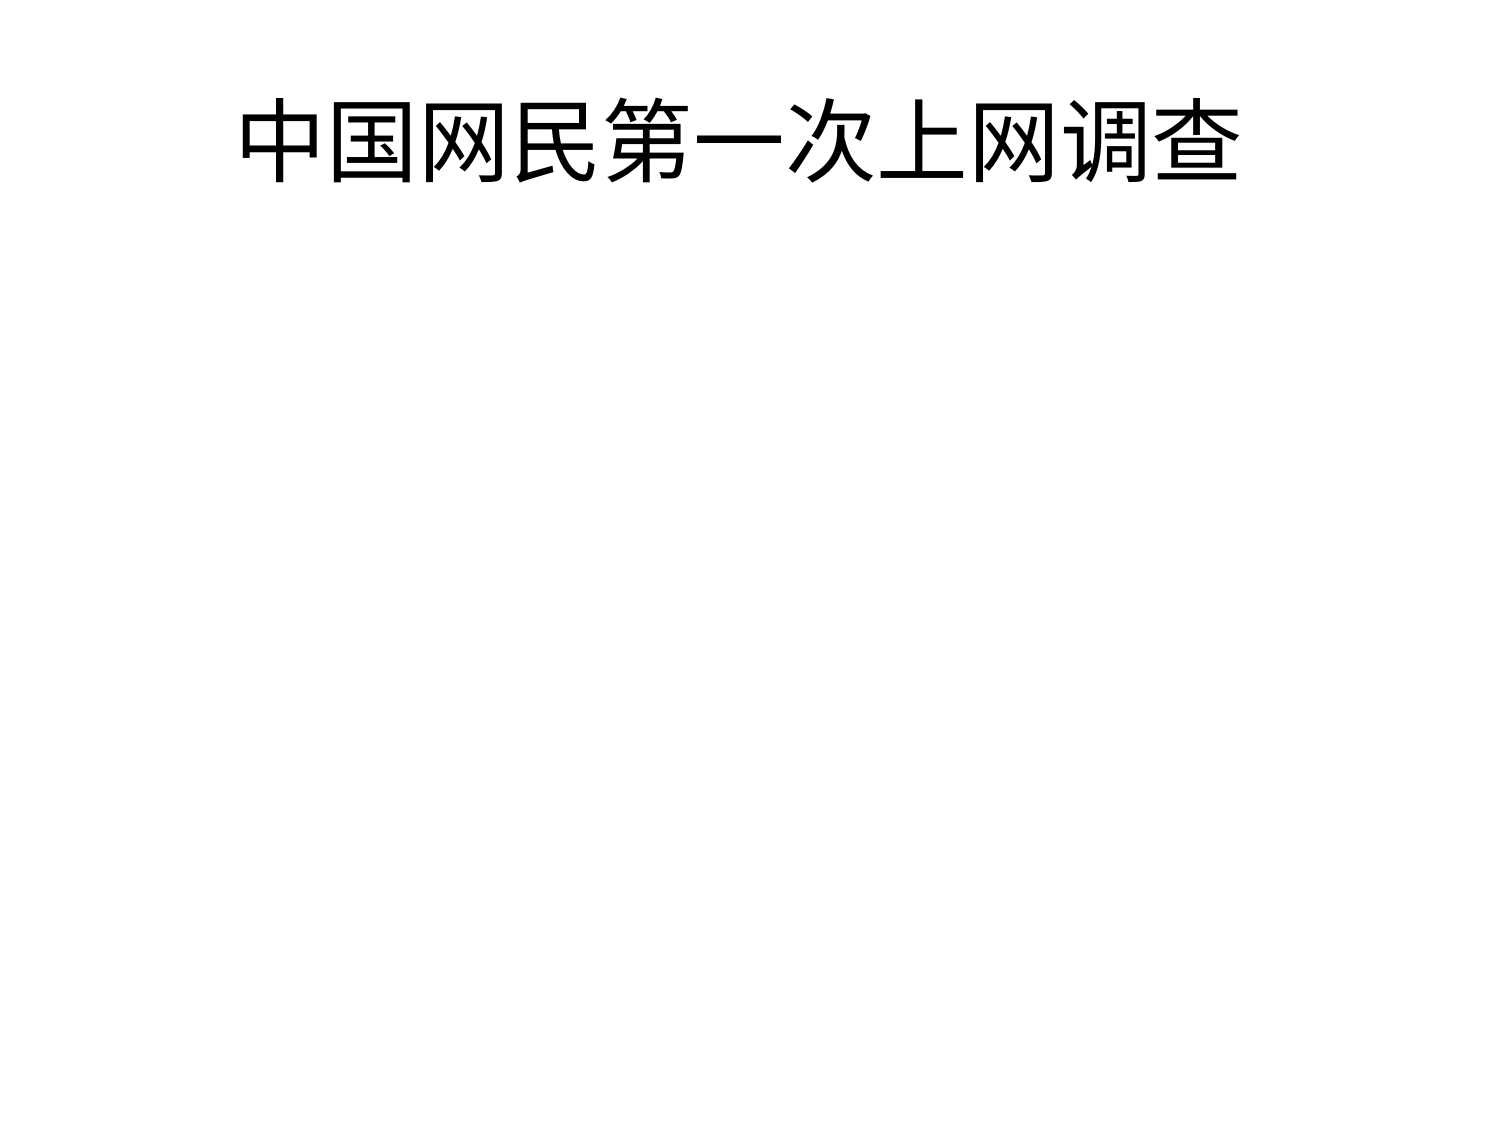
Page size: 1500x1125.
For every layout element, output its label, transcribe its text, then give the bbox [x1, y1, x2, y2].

title 中国网民第一次上网调查 [75, 45, 1425, 233]
